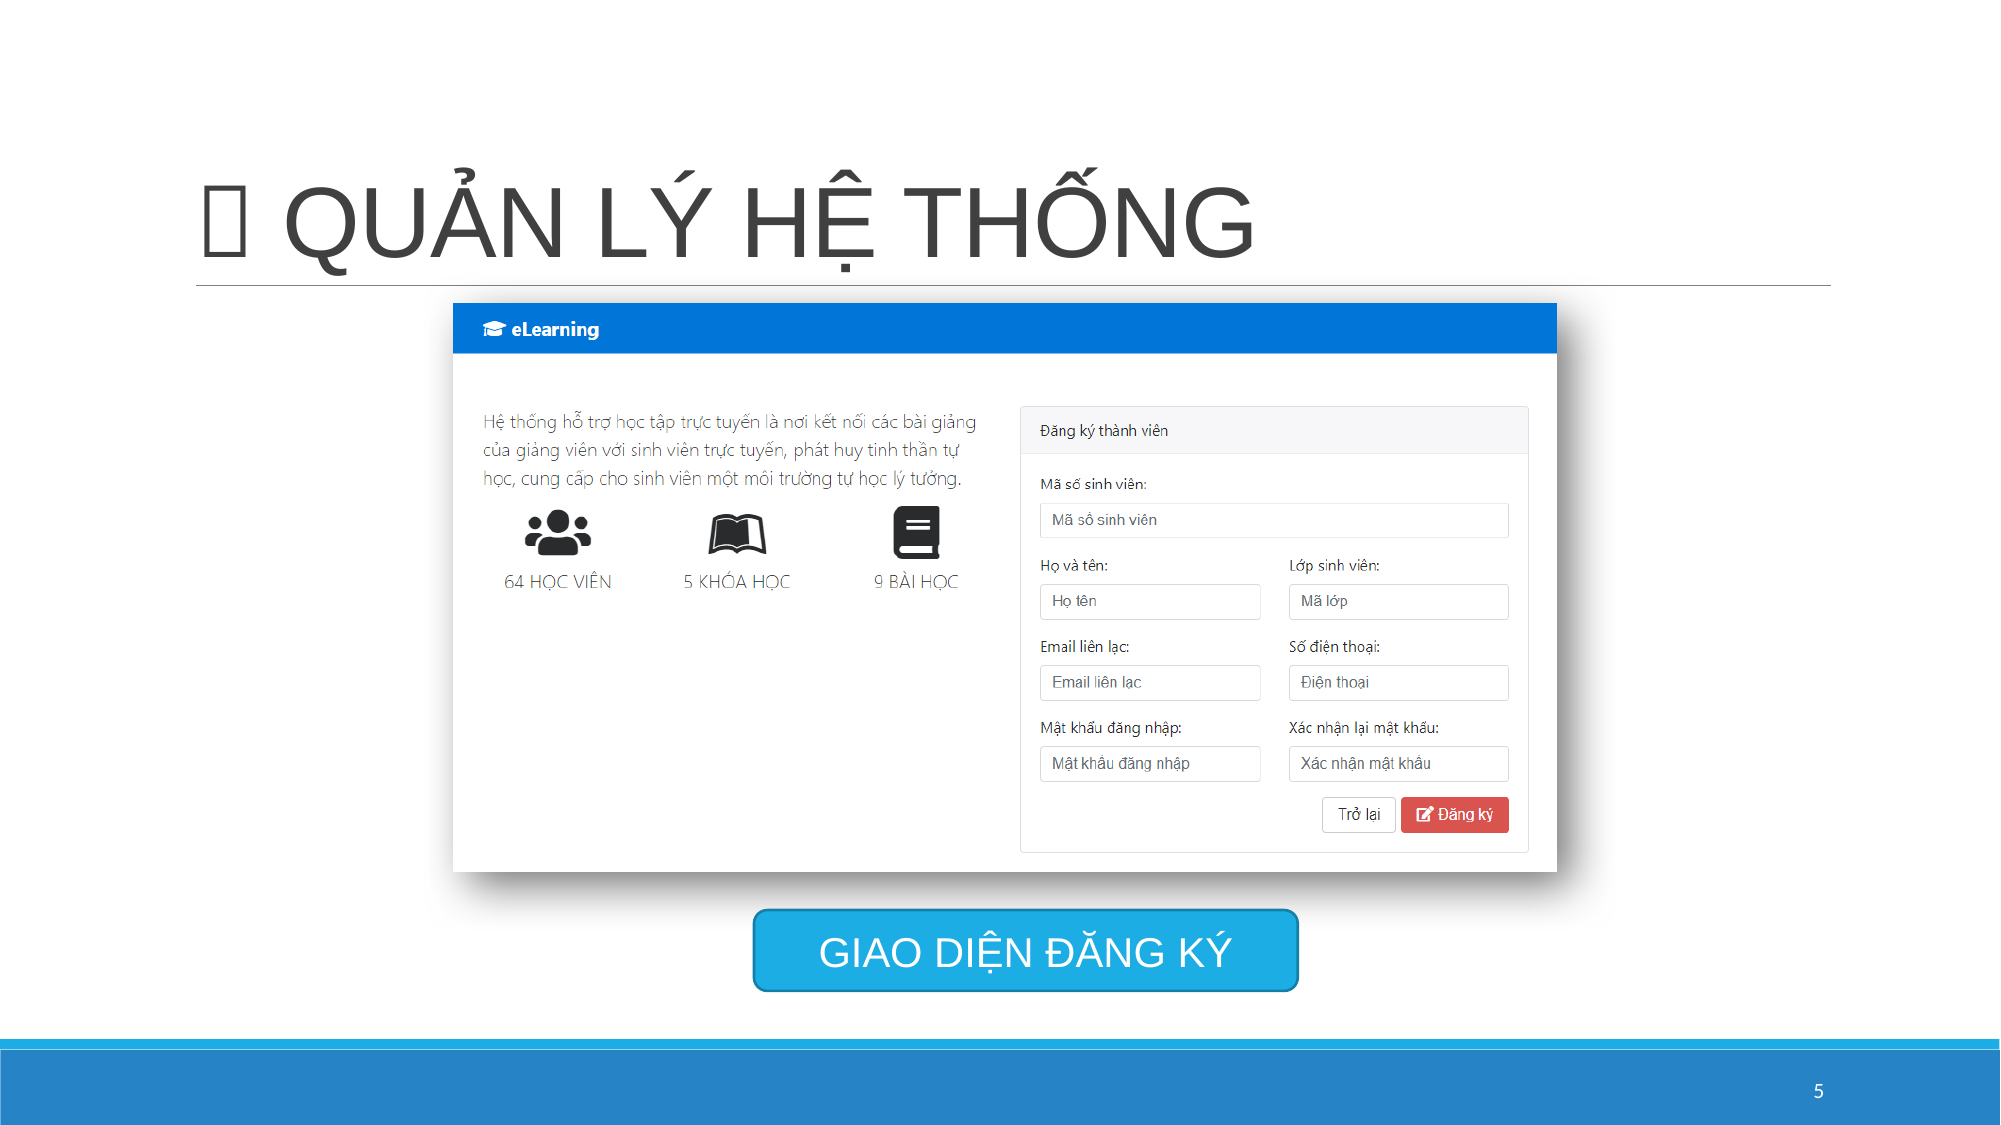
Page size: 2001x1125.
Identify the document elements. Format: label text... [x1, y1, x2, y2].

picture [452, 302, 1558, 872]
text_box GIAO DIỆN ĐĂNG KÝ [752, 908, 1300, 993]
title  QUẢN LÝ HỆ THỐNG [180, 47, 1830, 285]
slide_number 5 [1624, 1059, 1840, 1120]
